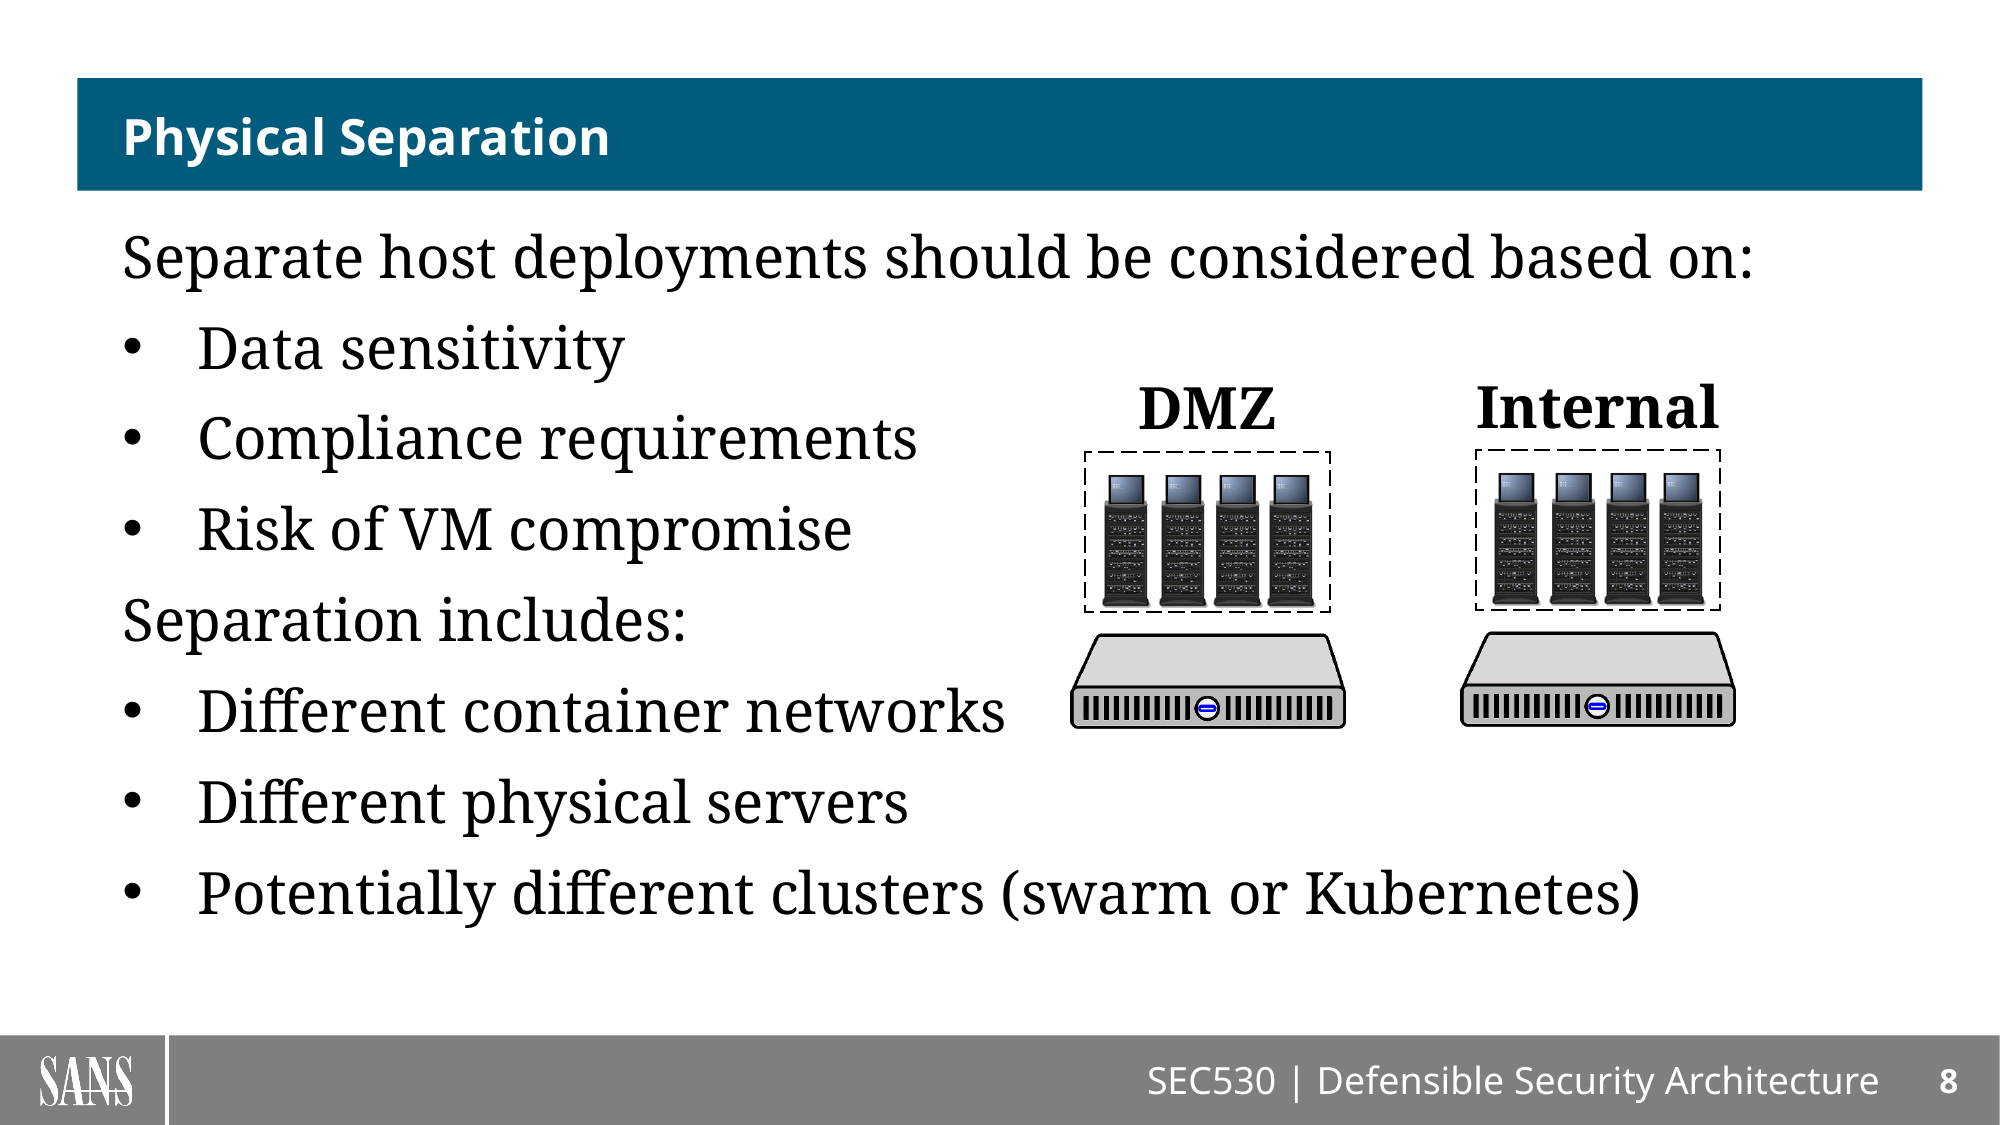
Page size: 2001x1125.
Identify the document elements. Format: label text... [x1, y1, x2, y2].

picture [1070, 451, 1346, 750]
text_box DMZ [926, 364, 1489, 450]
list Separate host deployments should be considered based on: Data sensitivity Compliance requirements Risk of VM compromise Separation includes: Different container networks Different physical servers Potentially different clusters (swarm or Kubernetes) [107, 212, 1893, 1013]
picture [1460, 449, 1736, 748]
title Physical Separation [107, 78, 1893, 191]
text_box Internal [1317, 362, 1879, 448]
